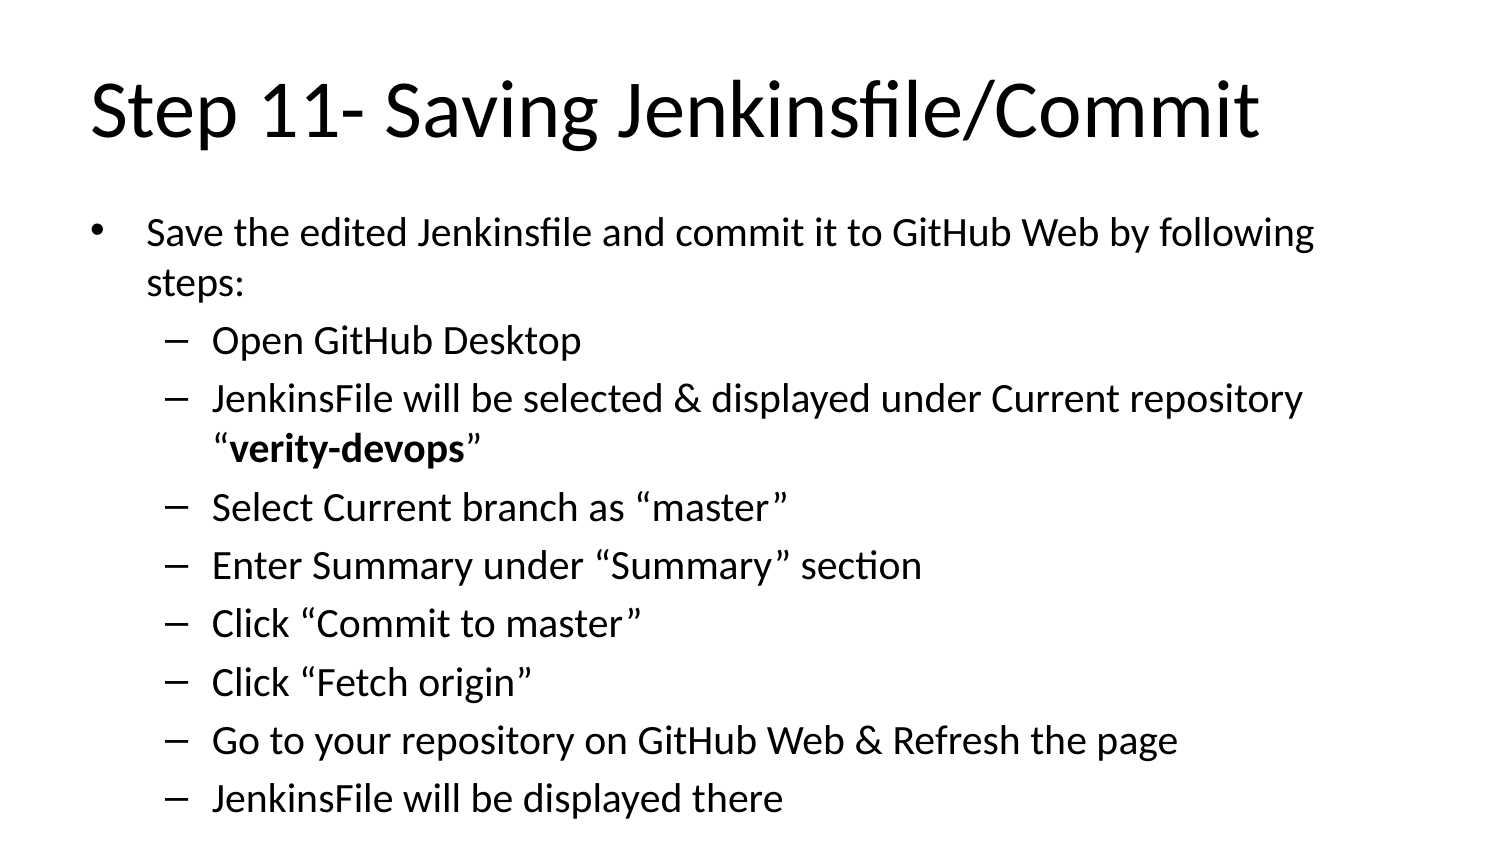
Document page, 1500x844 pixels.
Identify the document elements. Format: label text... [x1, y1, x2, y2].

list Save the edited Jenkinsfile and commit it to GitHub Web by following steps: Open GitHub Desktop JenkinsFile will be selected & displayed under Current repository “verity-devops” Select Current branch as “master” Enter Summary under “Summary” section Click “Commit to master” Click “Fetch origin” Go to your repository on GitHub Web & Refresh the page JenkinsFile will be displayed there [75, 196, 1425, 816]
title Step 11- Saving Jenkinsfile/Commit [75, 33, 1425, 175]
